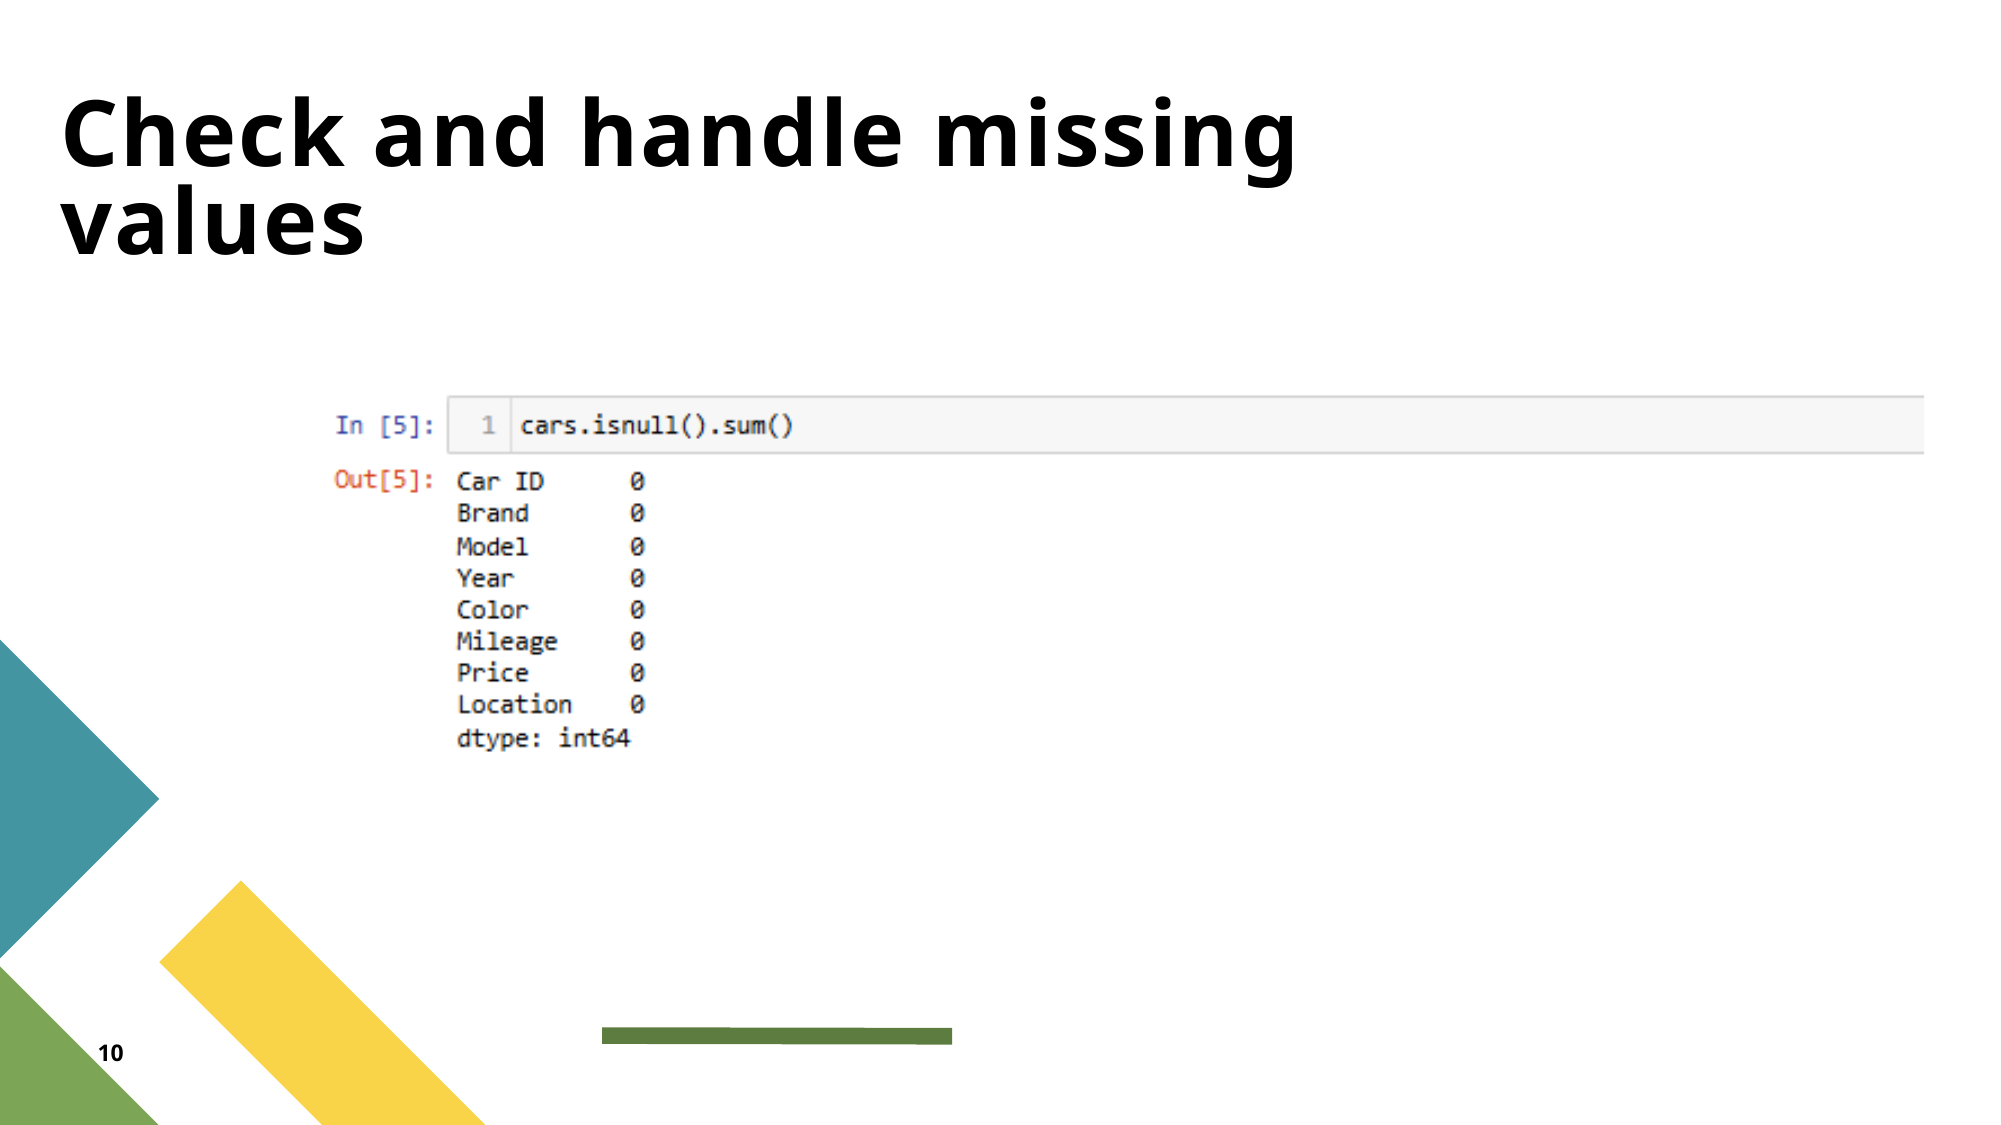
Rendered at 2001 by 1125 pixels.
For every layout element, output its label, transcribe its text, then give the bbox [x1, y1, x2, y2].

title Check and handle missing values [60, 45, 1512, 273]
picture [300, 388, 1925, 779]
slide_number 10 [97, 1038, 184, 1080]
